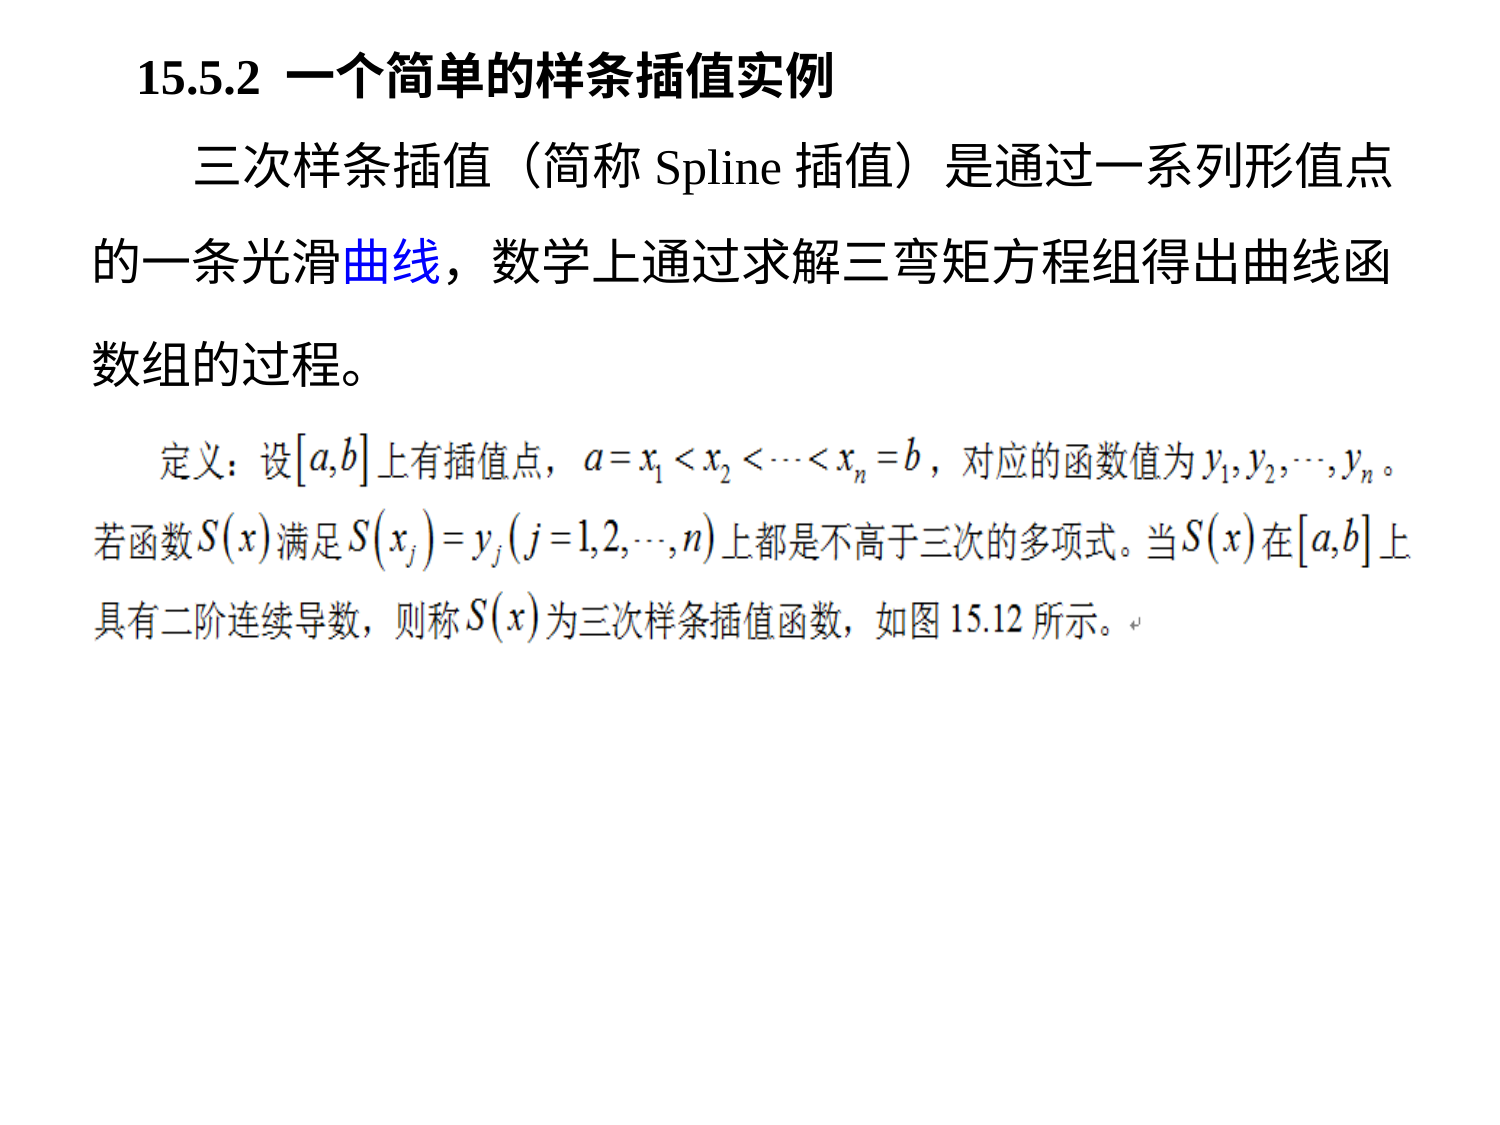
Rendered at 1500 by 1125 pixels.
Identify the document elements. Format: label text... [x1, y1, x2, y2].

picture [76, 432, 1441, 669]
text_box 15.5.2 一个简单的样条插值实例 三次样条插值（简称Spline插值）是通过一系列形值点的一条光滑曲线，数学上通过求解三弯矩方程组得出曲线函数组的过程。 [76, 36, 1412, 401]
